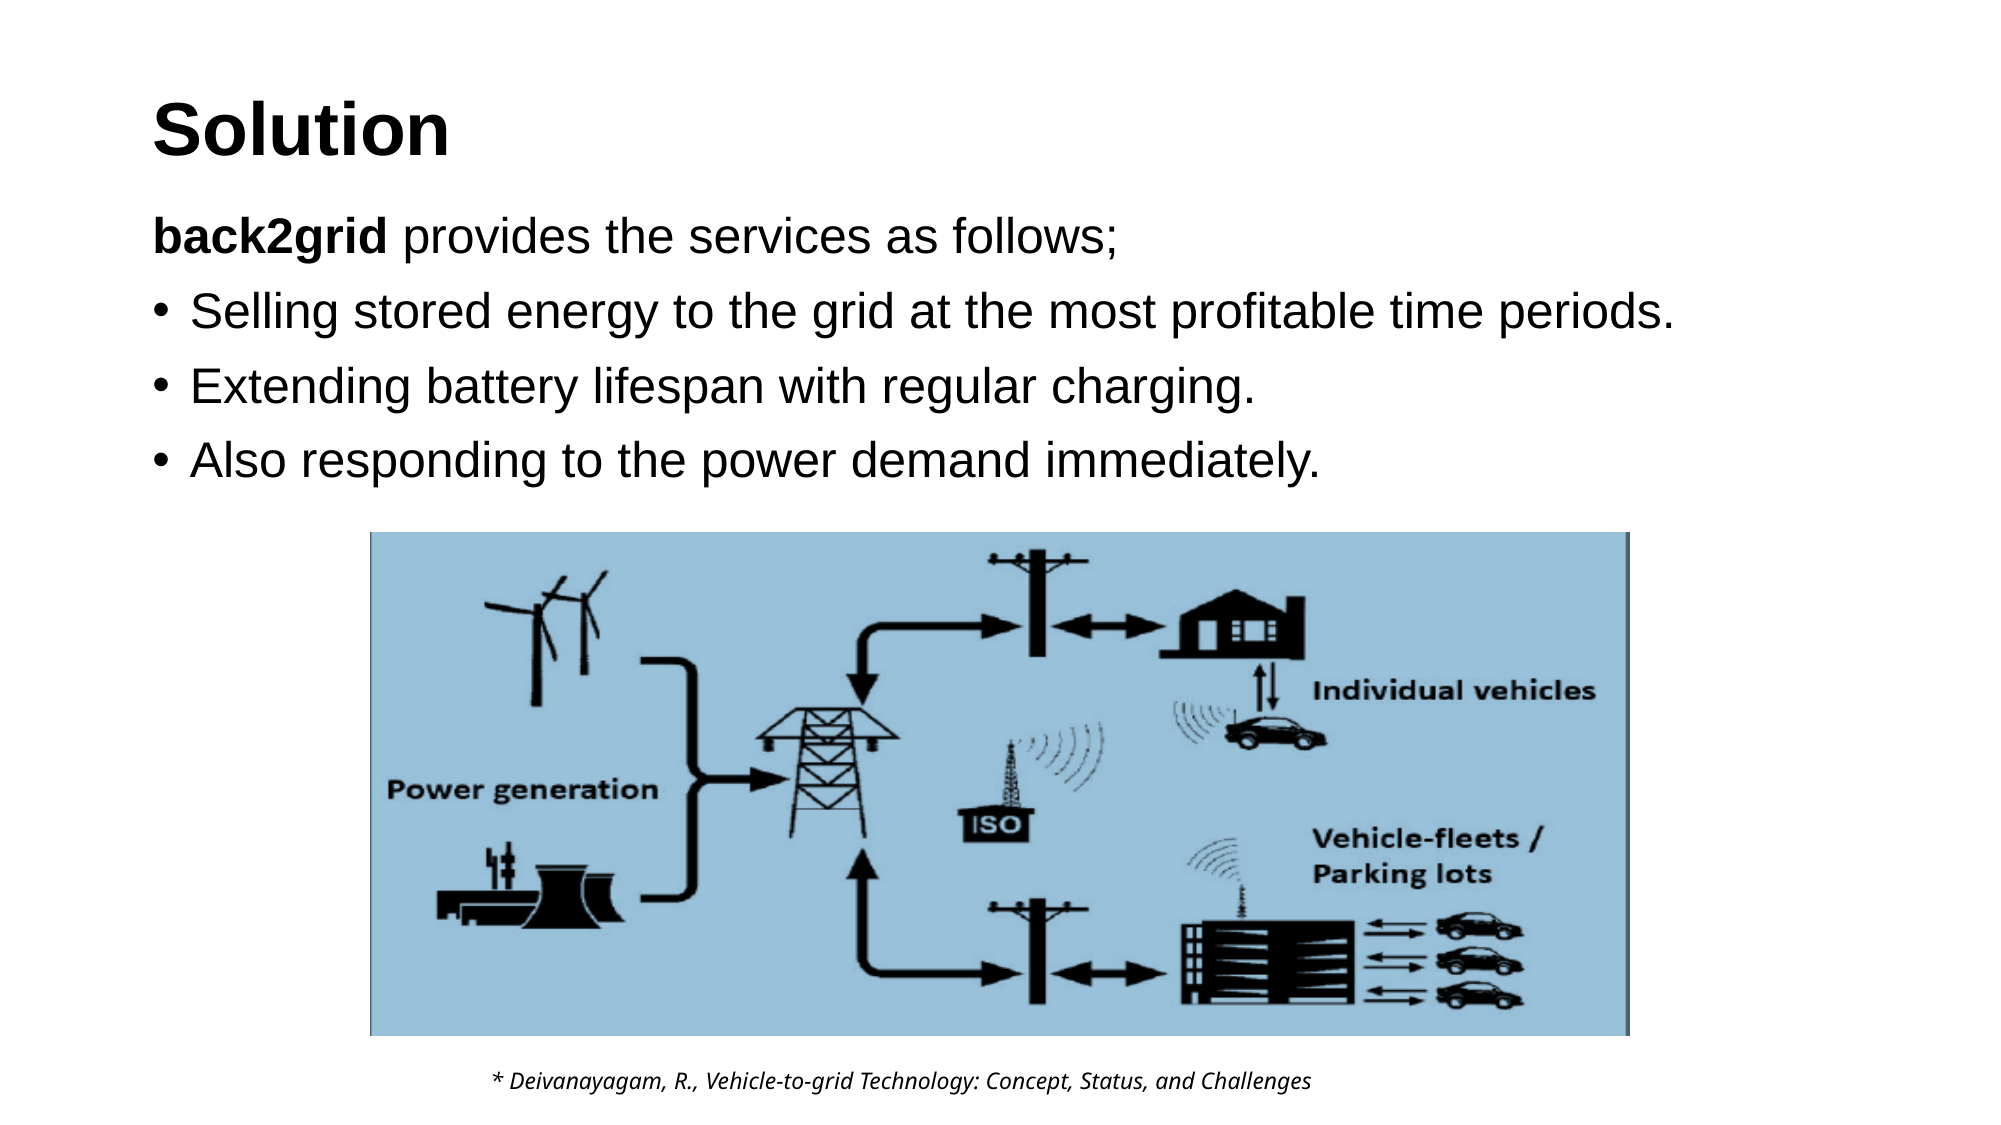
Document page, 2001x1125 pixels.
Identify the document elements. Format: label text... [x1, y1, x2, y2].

list back2grid provides the services as follows; Selling stored energy to the grid at the most profitable time periods. Extending battery lifespan with regular charging. Also responding to the power demand immediately. [137, 202, 1863, 917]
text_box * Deivanayagam, R., Vehicle-to-grid Technology: Concept, Status, and Challenges [475, 1059, 1476, 1102]
title Solution [137, 59, 1863, 202]
picture [370, 532, 1630, 1036]
